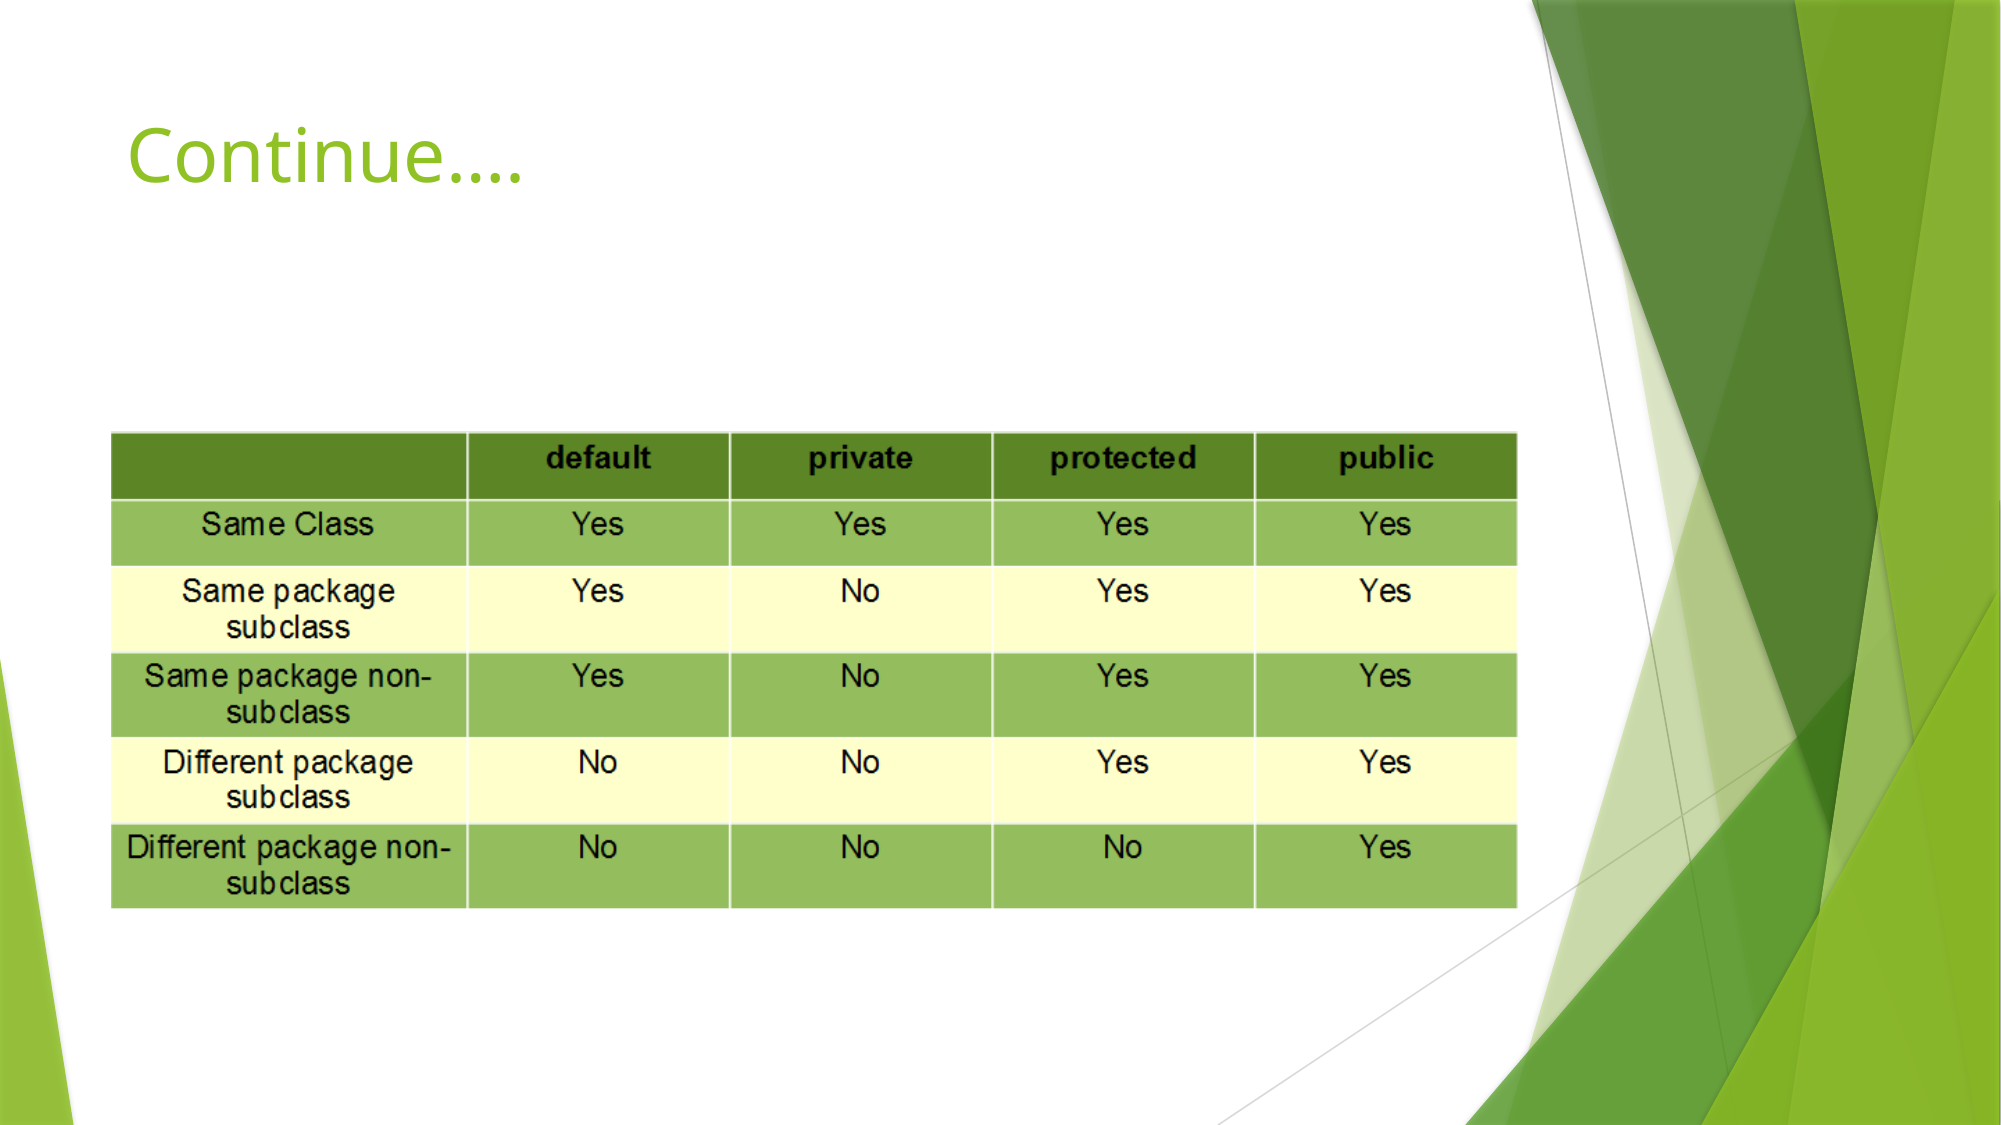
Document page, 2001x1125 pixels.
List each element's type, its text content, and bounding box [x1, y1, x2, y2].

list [110, 431, 1522, 915]
title Continue…. [111, 99, 1522, 317]
